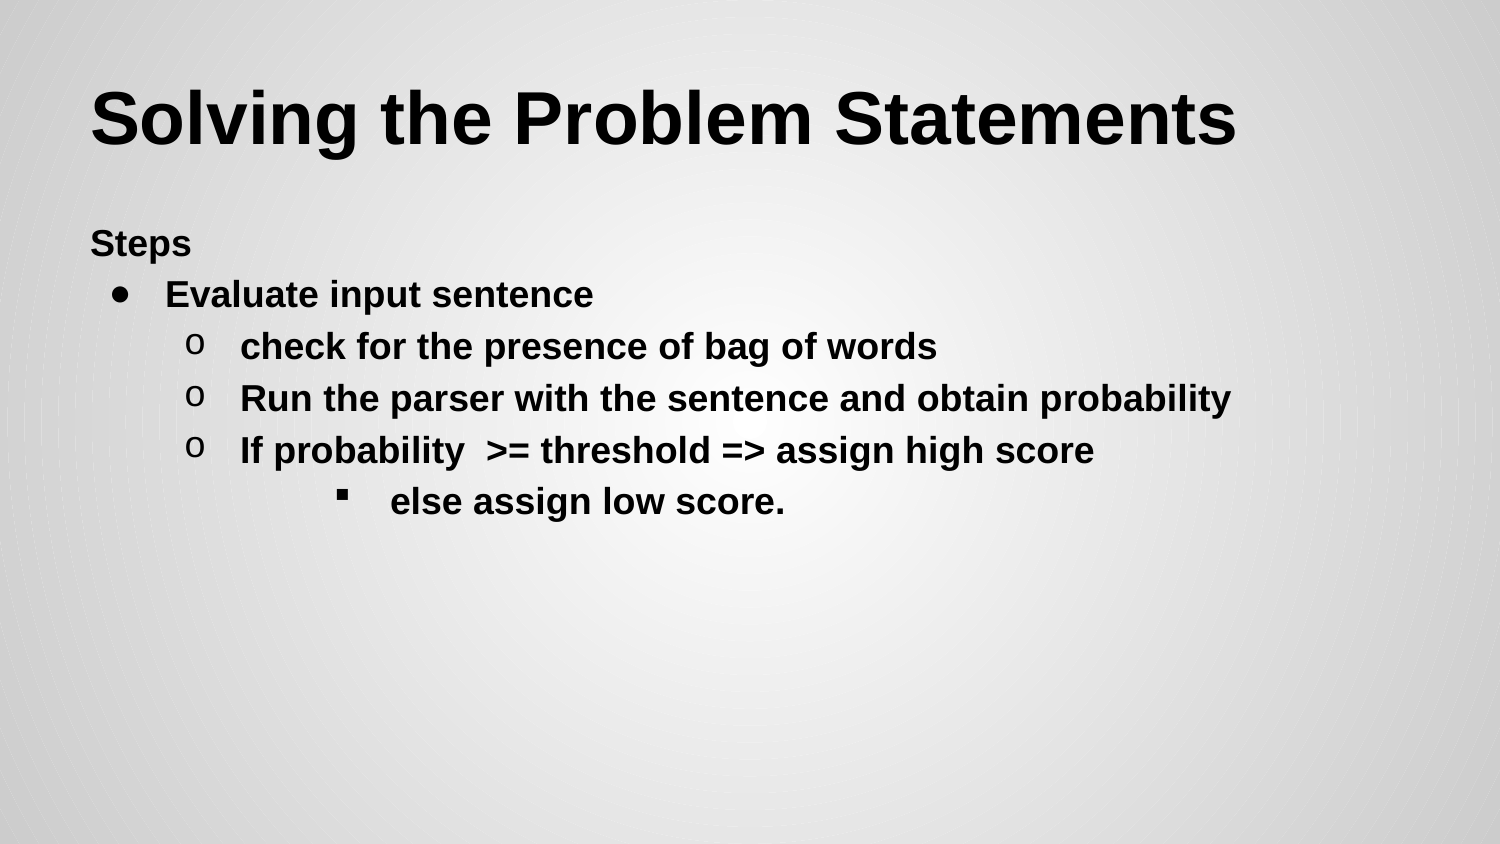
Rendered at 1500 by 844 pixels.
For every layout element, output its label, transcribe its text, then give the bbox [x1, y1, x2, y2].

list Steps Evaluate input sentence check for the presence of bag of words Run the parser with the sentence and obtain probability If probability >= threshold => assign high score else assign low score. [75, 196, 1425, 808]
title Solving the Problem Statements [75, 33, 1425, 175]
